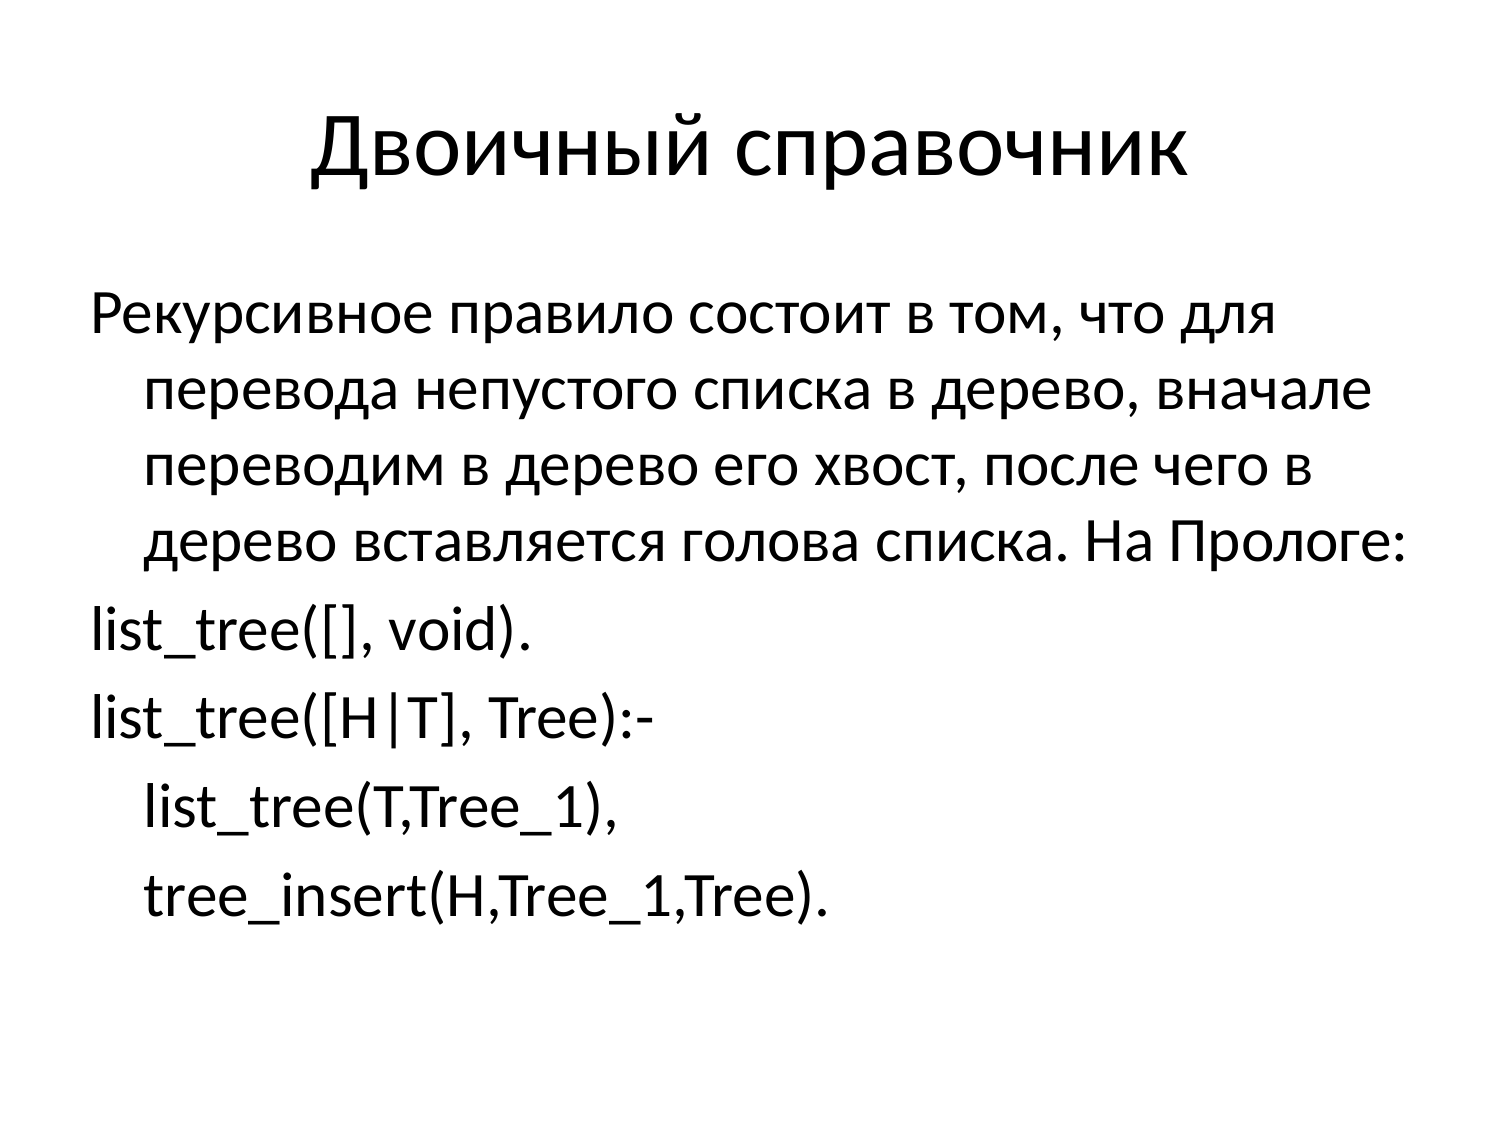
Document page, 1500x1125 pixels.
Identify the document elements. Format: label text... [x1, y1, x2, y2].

list Рекурсивное правило состоит в том, что для перевода непустого списка в дерево, вначале переводим в дерево его хвост, после чего в дерево вставляется голова списка. На Прологе: list_tree([], void). list_tree([H|T], Tree):- list_tree(T,Tree_1), tree_insert(H,Tree_1,Tree). [75, 262, 1425, 1005]
title Двоичный справочник [75, 45, 1425, 233]
